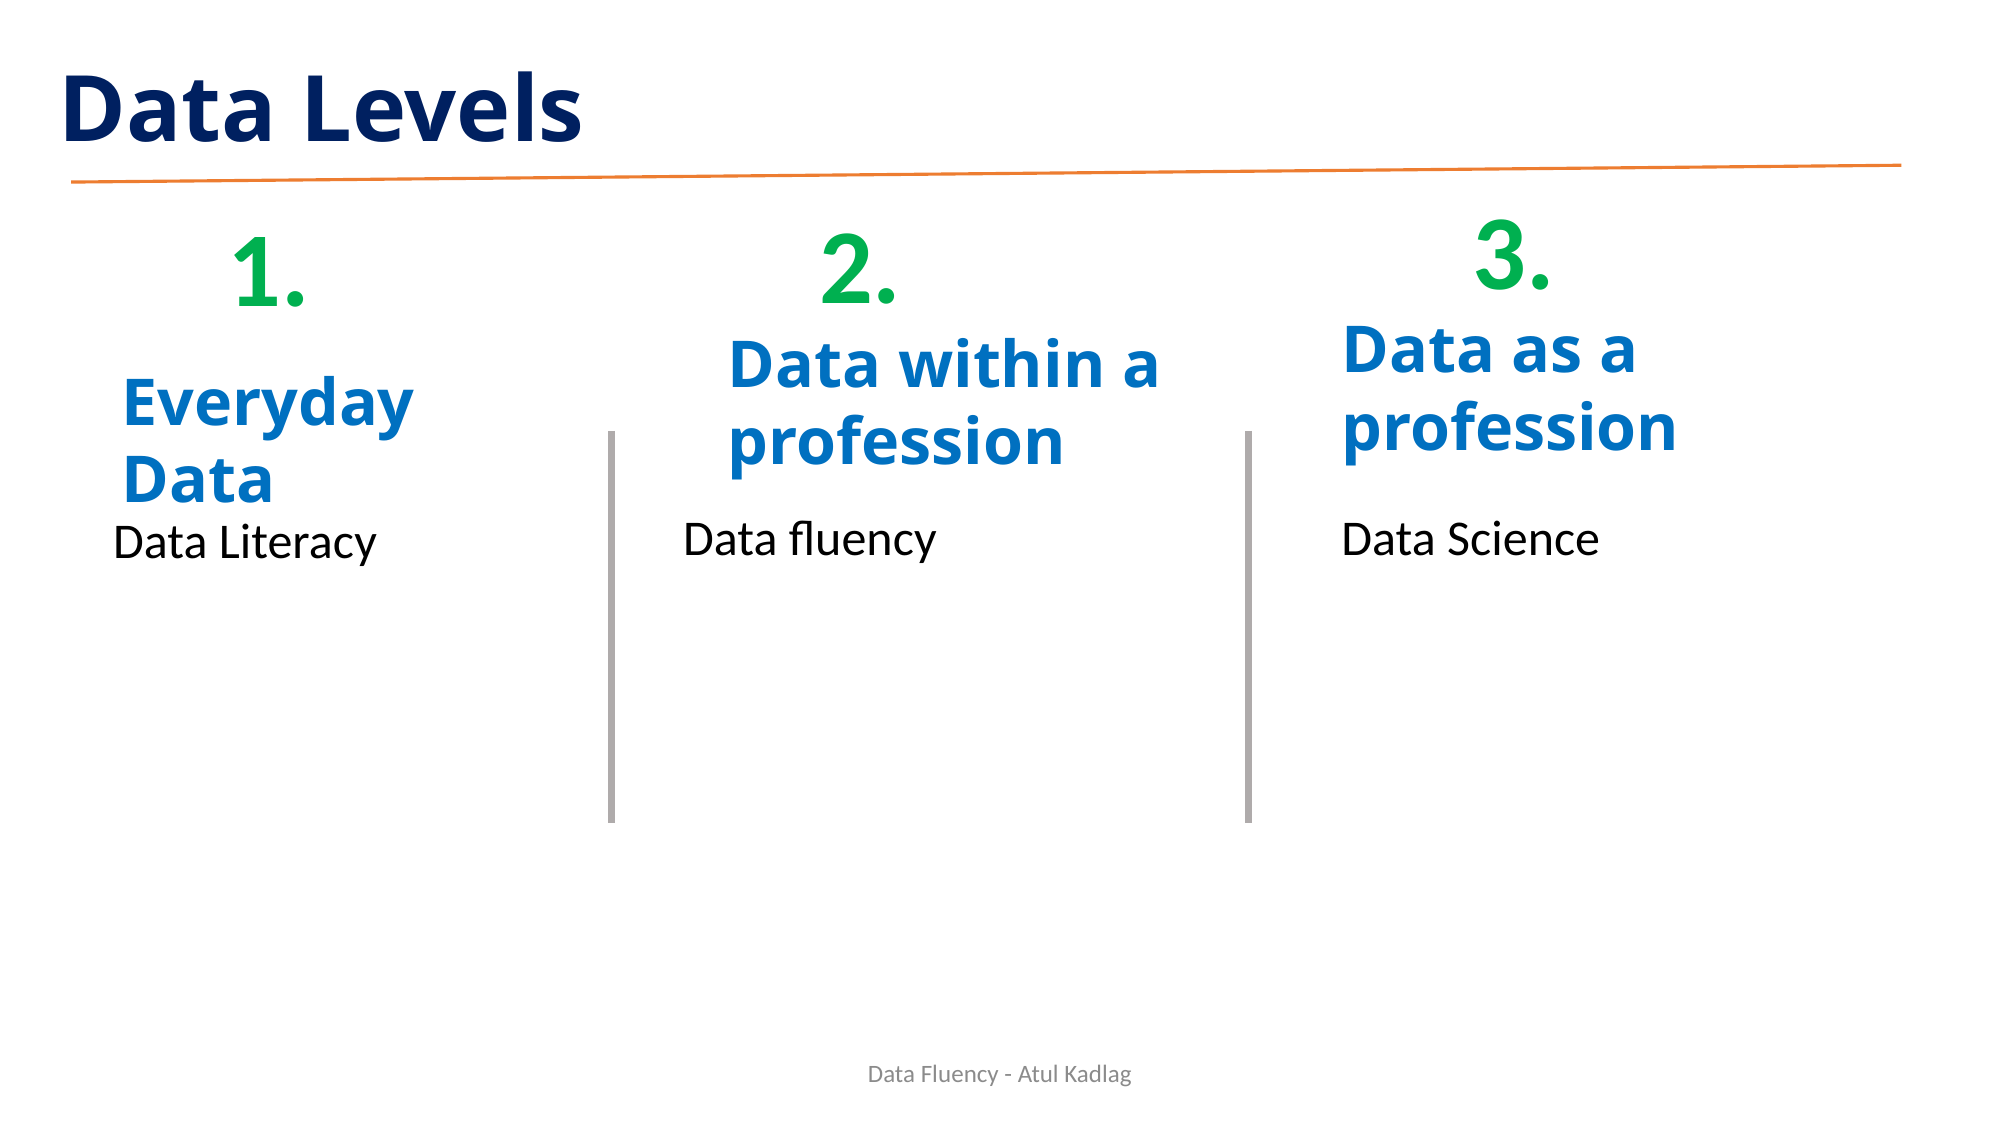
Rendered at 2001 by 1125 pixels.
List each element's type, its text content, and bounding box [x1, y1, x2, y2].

text_box 2. [804, 190, 919, 333]
text_box Data Science [1326, 498, 1830, 574]
text_box Everyday Data [106, 353, 513, 501]
text_box Data fluency [668, 498, 1172, 574]
title Data Levels [43, 3, 1769, 221]
footer Data Fluency - Atul Kadlag [662, 1042, 1338, 1103]
text_box 3. [1458, 183, 1584, 318]
text_box Data within a profession [712, 315, 1183, 486]
text_box Data as a profession [1326, 300, 1871, 471]
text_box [71, 165, 1902, 183]
text_box Data Literacy [98, 501, 601, 577]
text_box 1. [212, 192, 328, 335]
